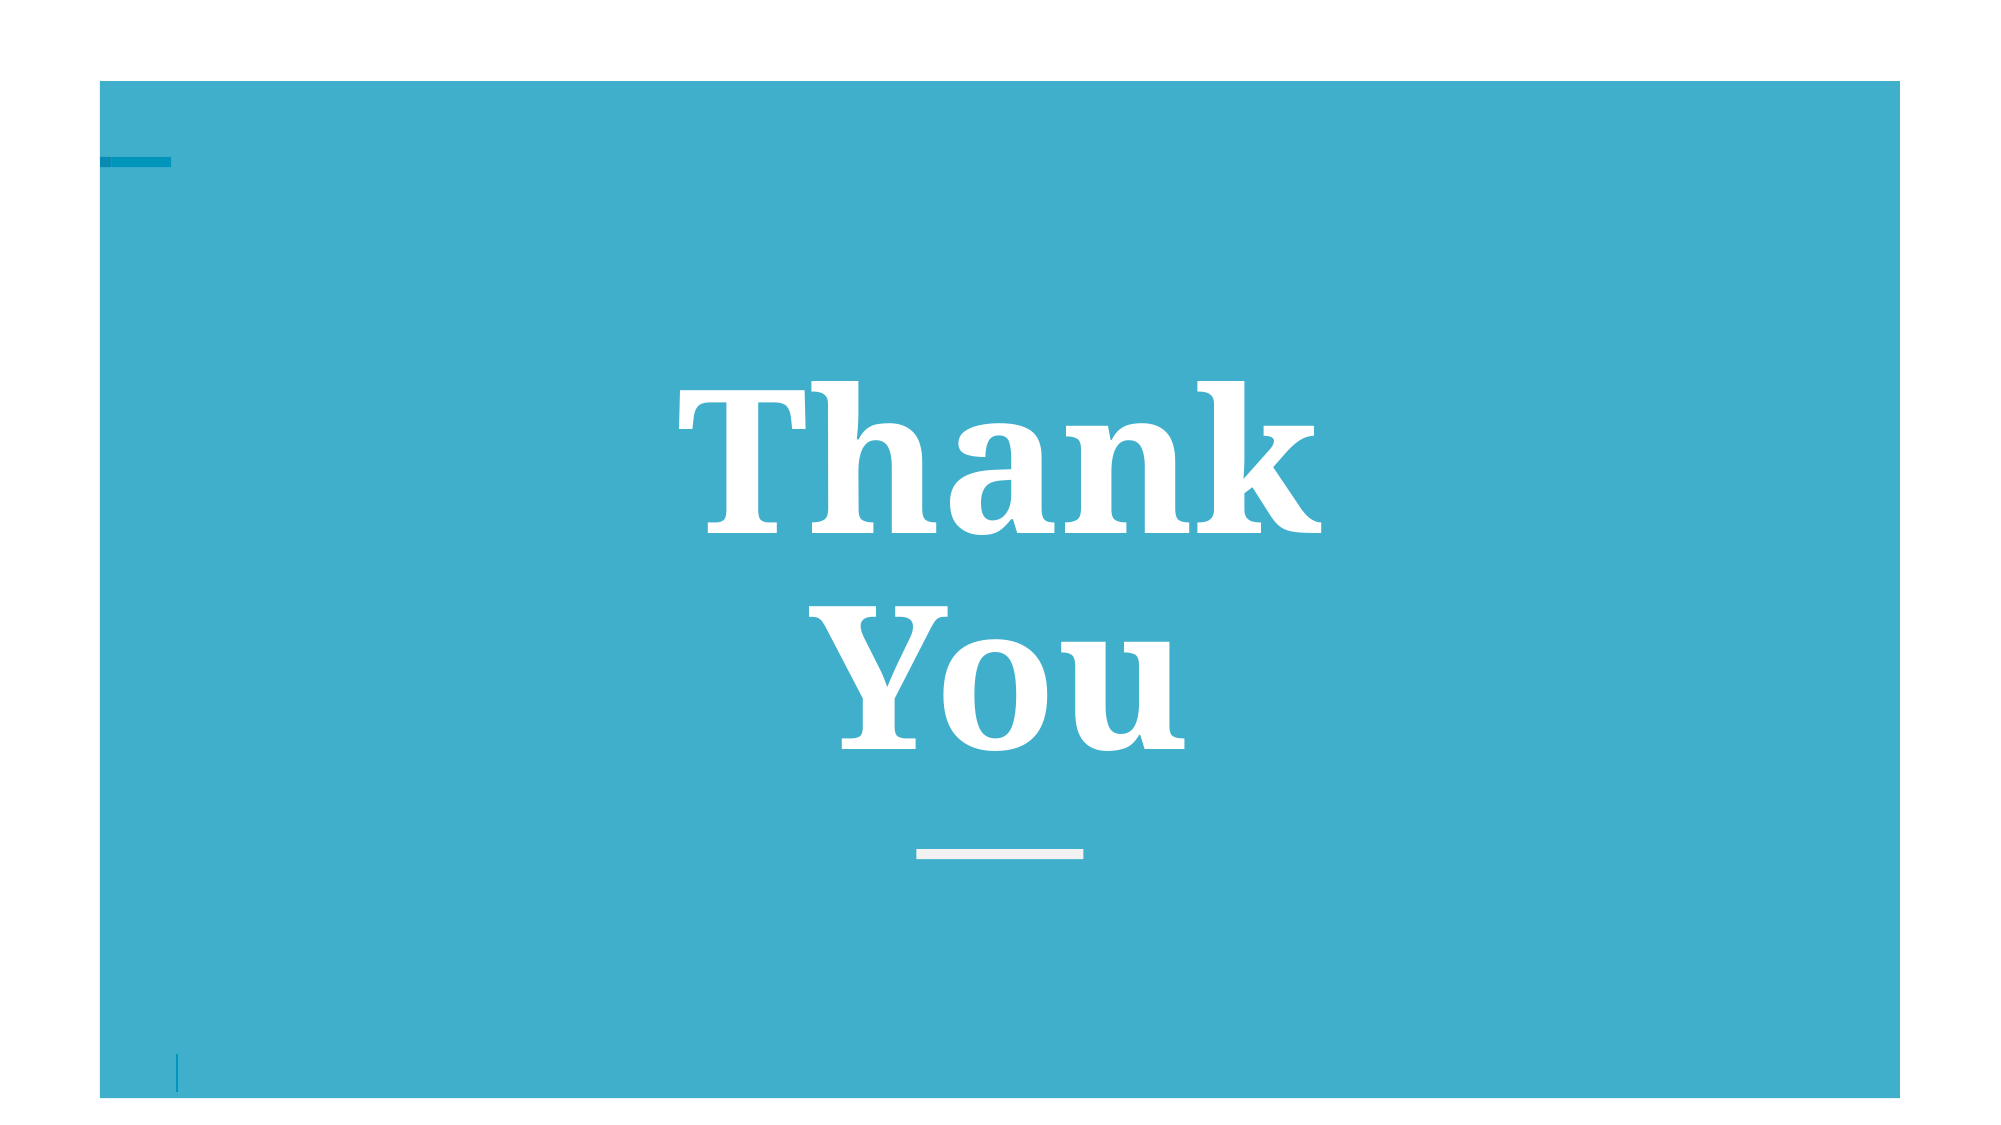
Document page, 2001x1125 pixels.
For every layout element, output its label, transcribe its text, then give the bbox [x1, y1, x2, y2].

title Thank You [489, 467, 1511, 686]
text_box [915, 848, 1085, 860]
text_box [99, 80, 1901, 1099]
